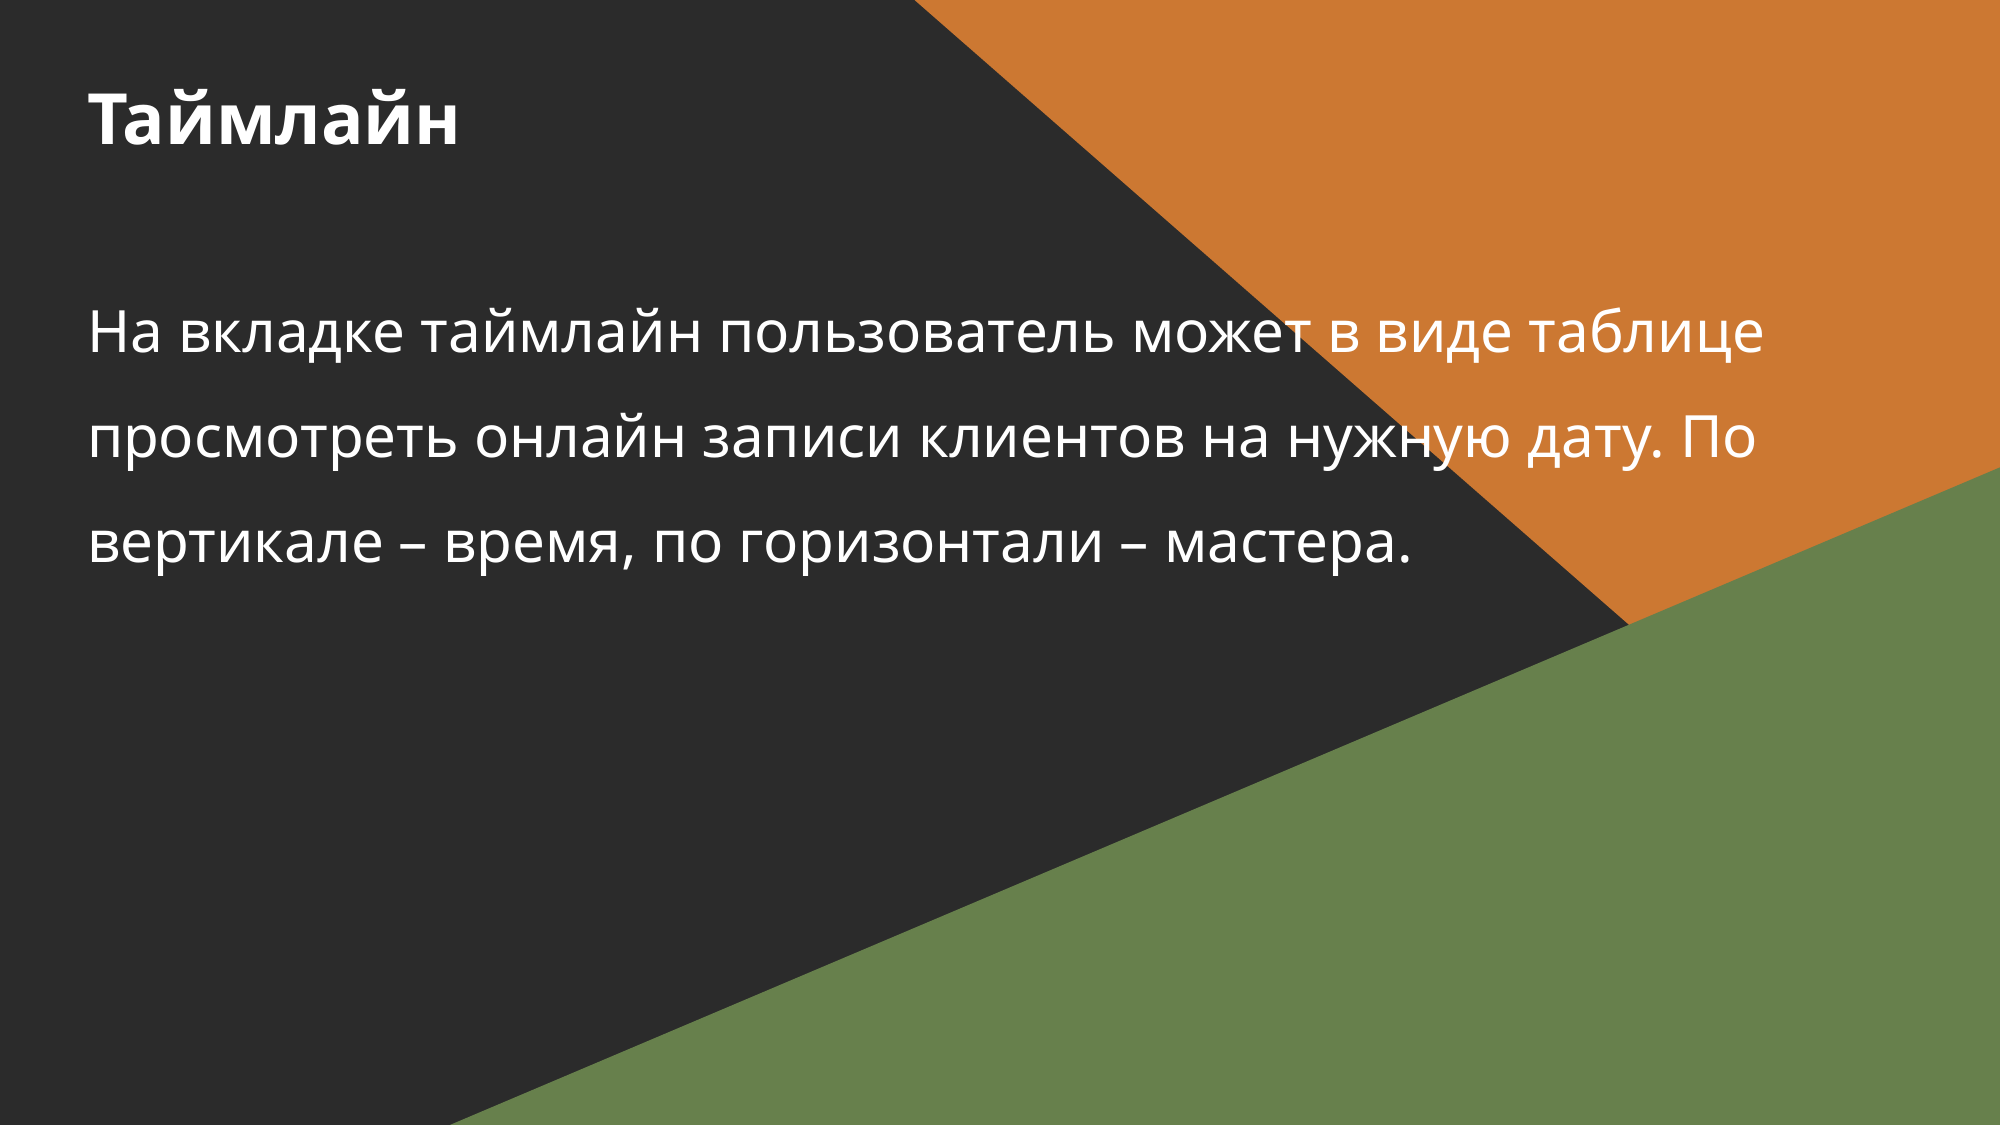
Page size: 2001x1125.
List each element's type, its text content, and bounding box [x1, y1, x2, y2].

title Таймлайн [72, 75, 1239, 252]
list На вкладке таймлайн пользователь может в виде таблице просмотреть онлайн записи клиентов на нужную дату. По вертикале – время, по горизонтали – мастера. [72, 252, 1797, 966]
text_box [914, 0, 2000, 553]
text_box [449, 467, 2000, 1125]
